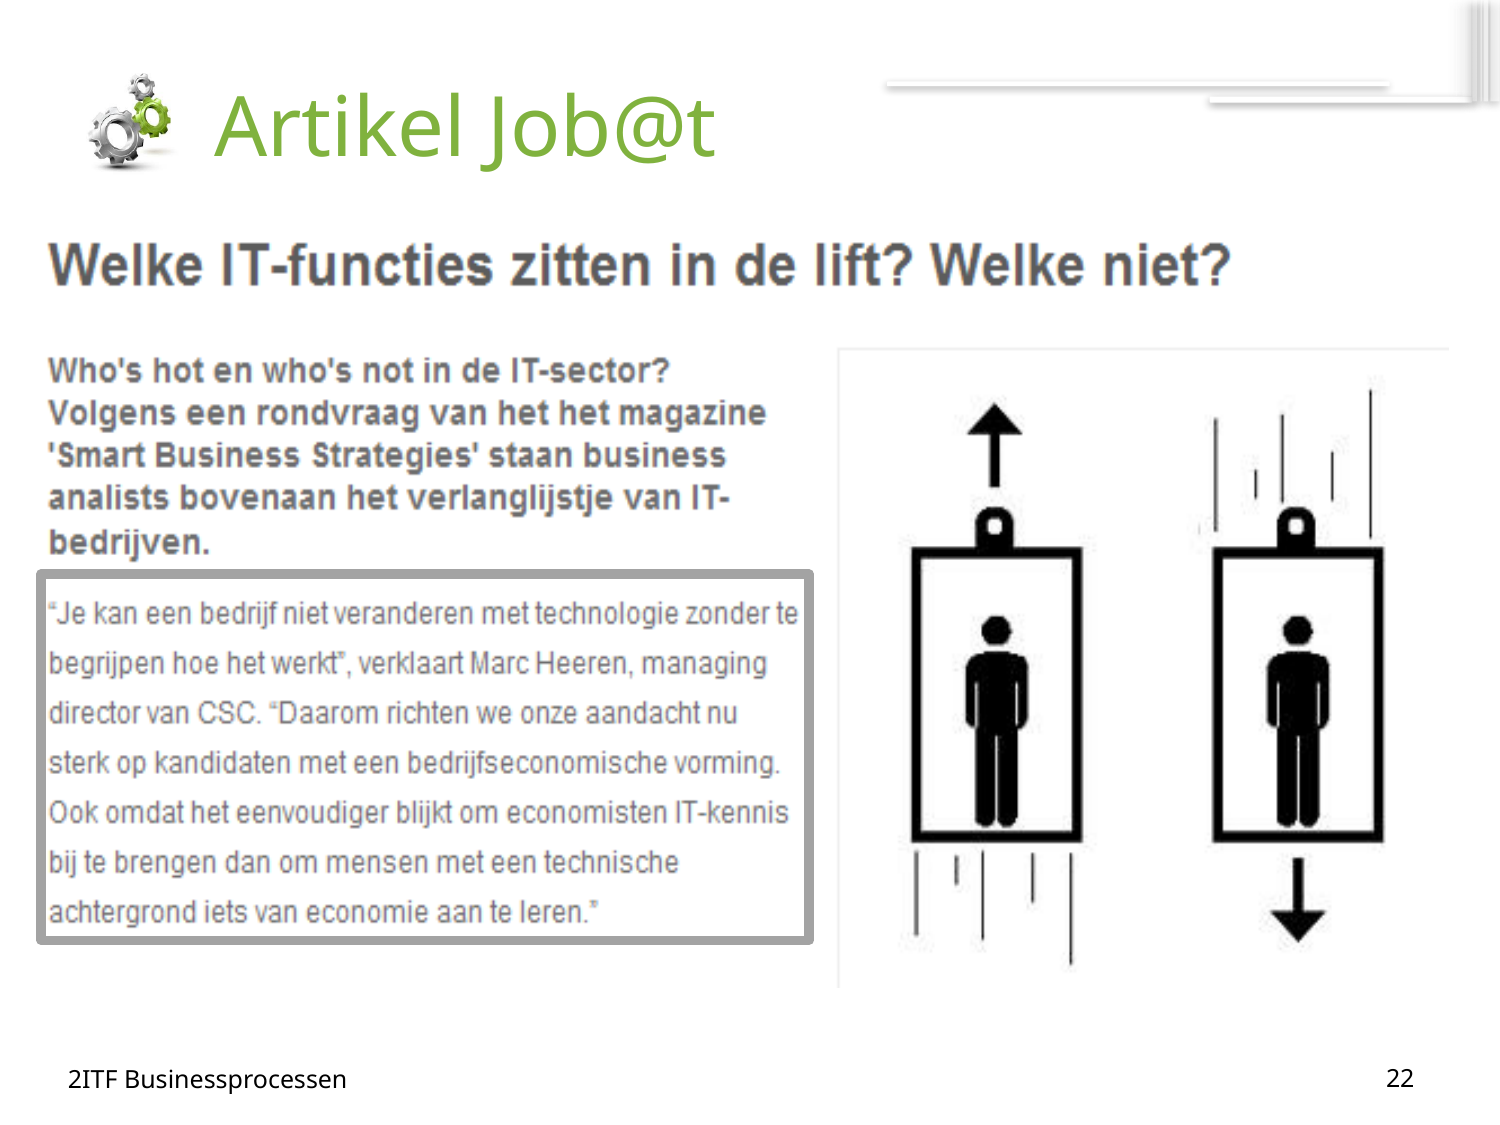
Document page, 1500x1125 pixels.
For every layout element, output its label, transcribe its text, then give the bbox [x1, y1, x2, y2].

slide_number 22 [1371, 1054, 1497, 1115]
picture [78, 69, 186, 176]
title Artikel Job@t [199, 35, 1421, 211]
picture [33, 219, 1450, 988]
